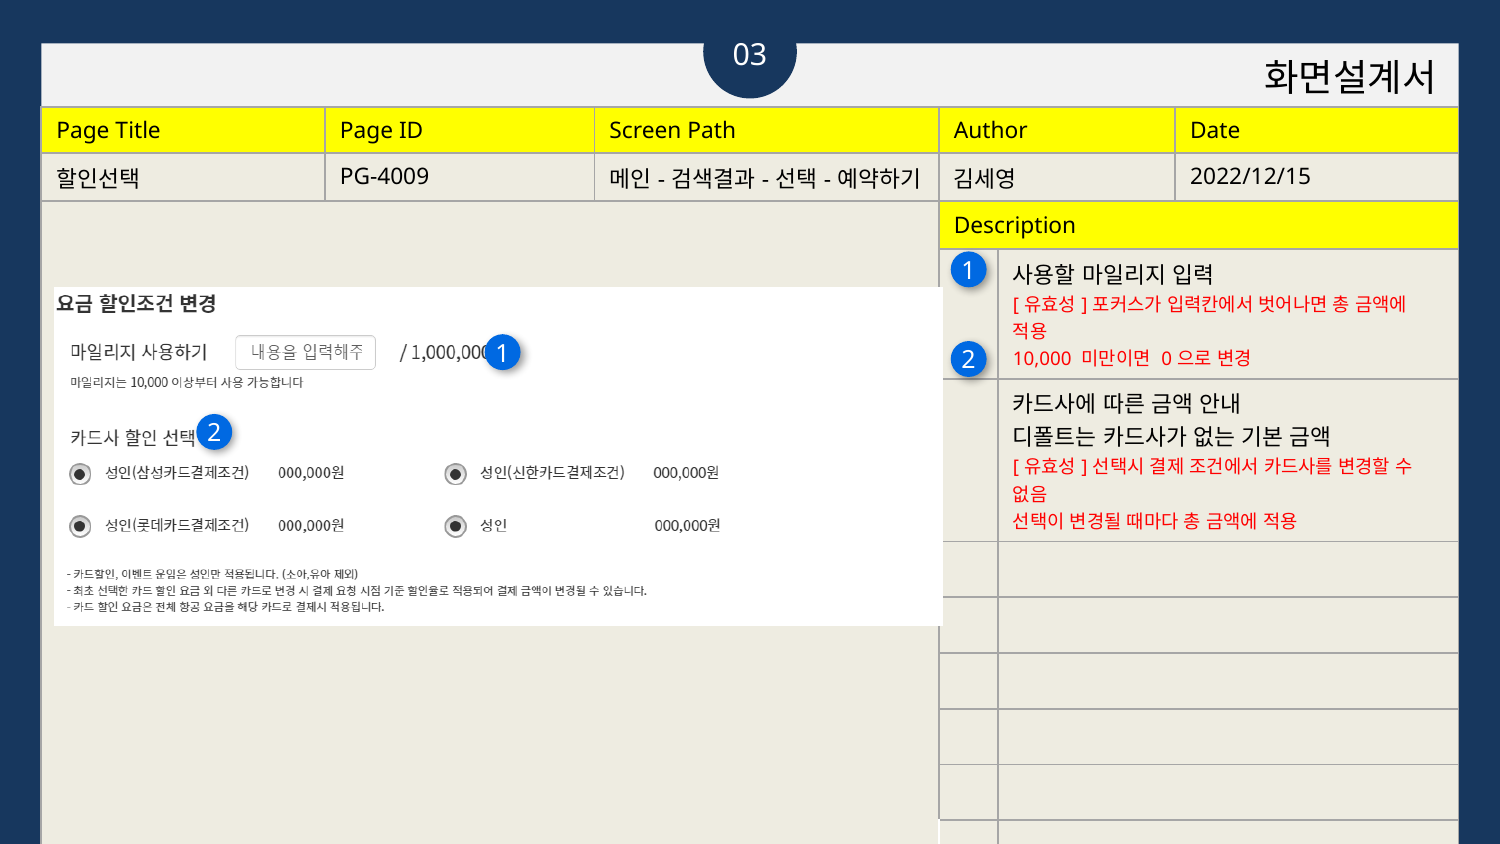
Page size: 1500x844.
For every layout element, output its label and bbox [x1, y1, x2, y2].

table_cell [940, 821, 997, 844]
table_cell [42, 154, 324, 200]
table_cell [940, 202, 1458, 248]
text_box [948, 249, 989, 290]
table_header [42, 108, 324, 152]
table_cell [999, 380, 1458, 541]
table_cell [940, 154, 1174, 200]
table_cell [42, 202, 938, 844]
table_header [1176, 108, 1458, 152]
table_header [940, 108, 1174, 152]
table_cell [326, 154, 594, 200]
table_cell [940, 710, 997, 764]
table_cell [999, 765, 1458, 819]
text_box [948, 338, 989, 380]
table_header [326, 108, 594, 152]
table_cell [1176, 154, 1458, 200]
table_cell [999, 654, 1458, 708]
table_cell [940, 250, 997, 378]
table_cell [999, 542, 1458, 596]
table_header [595, 108, 938, 152]
table_cell [595, 154, 938, 200]
picture [54, 287, 943, 626]
table_cell [943, 542, 997, 596]
table_cell [999, 710, 1458, 764]
table_cell [999, 598, 1458, 652]
table_cell [999, 821, 1458, 844]
table_cell [999, 250, 1458, 378]
table_cell [940, 765, 997, 819]
table_cell [943, 380, 997, 541]
table_cell [940, 598, 997, 652]
table_cell [940, 654, 997, 708]
text_box [39, 2, 1461, 800]
